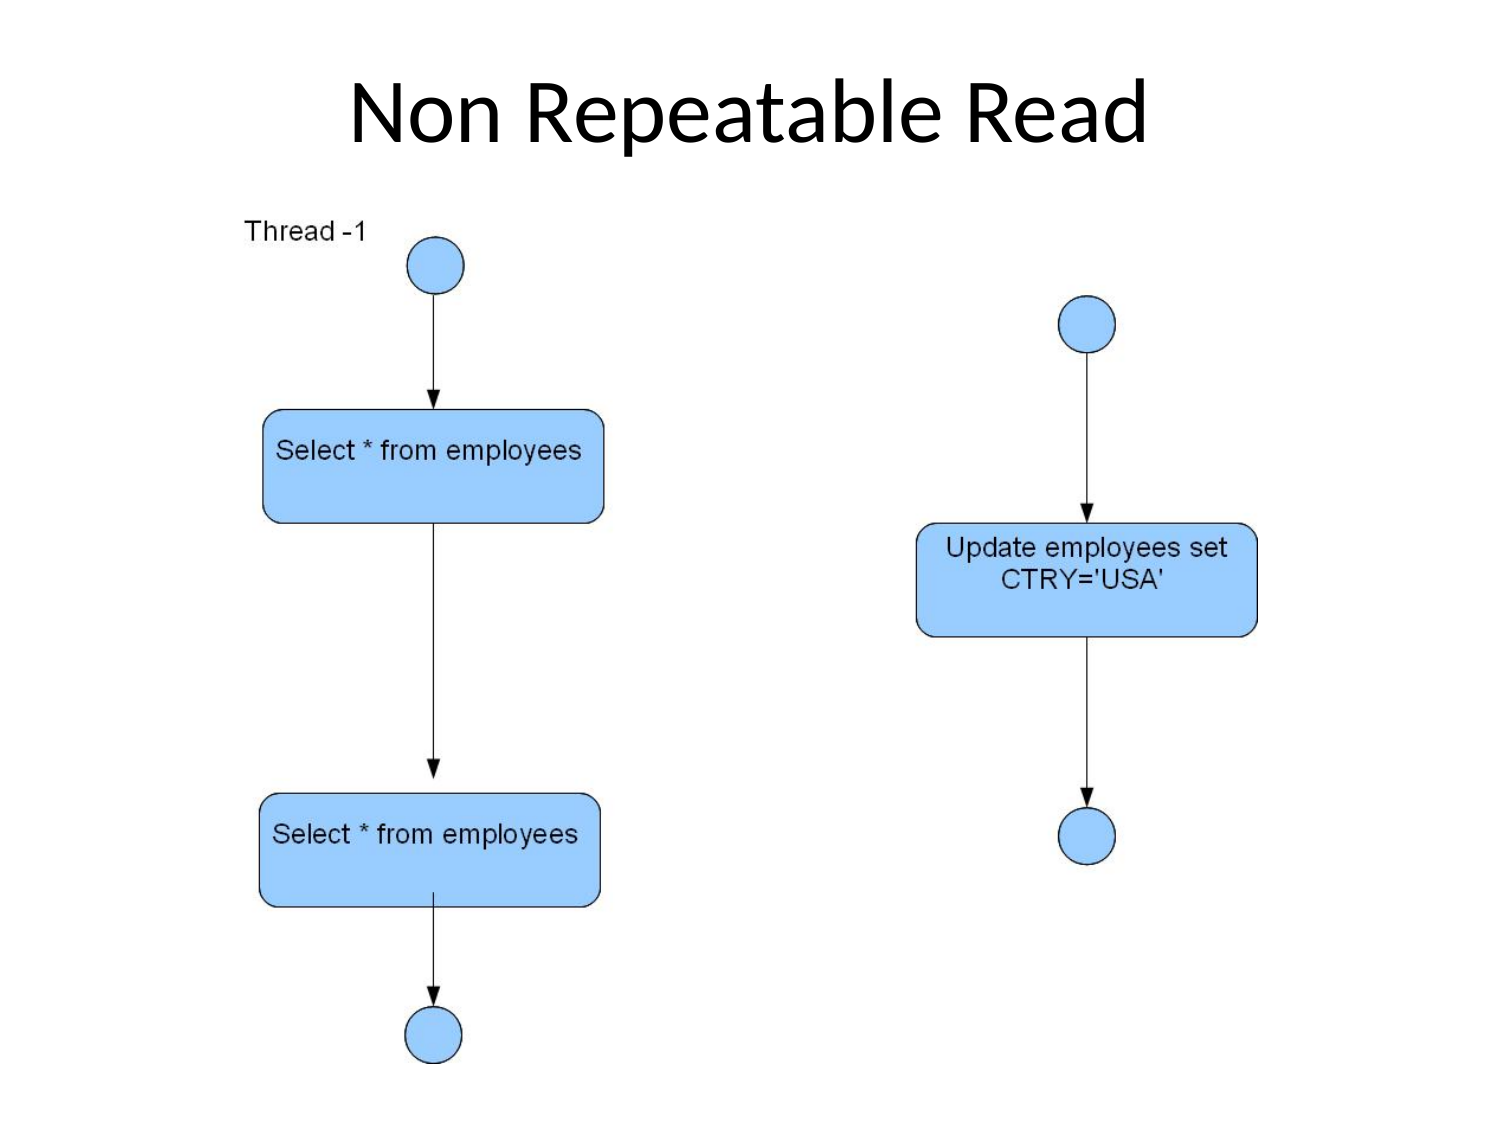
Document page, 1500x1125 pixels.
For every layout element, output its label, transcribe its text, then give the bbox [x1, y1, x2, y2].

title Non Repeatable Read [75, 11, 1425, 200]
picture [234, 210, 1258, 1065]
